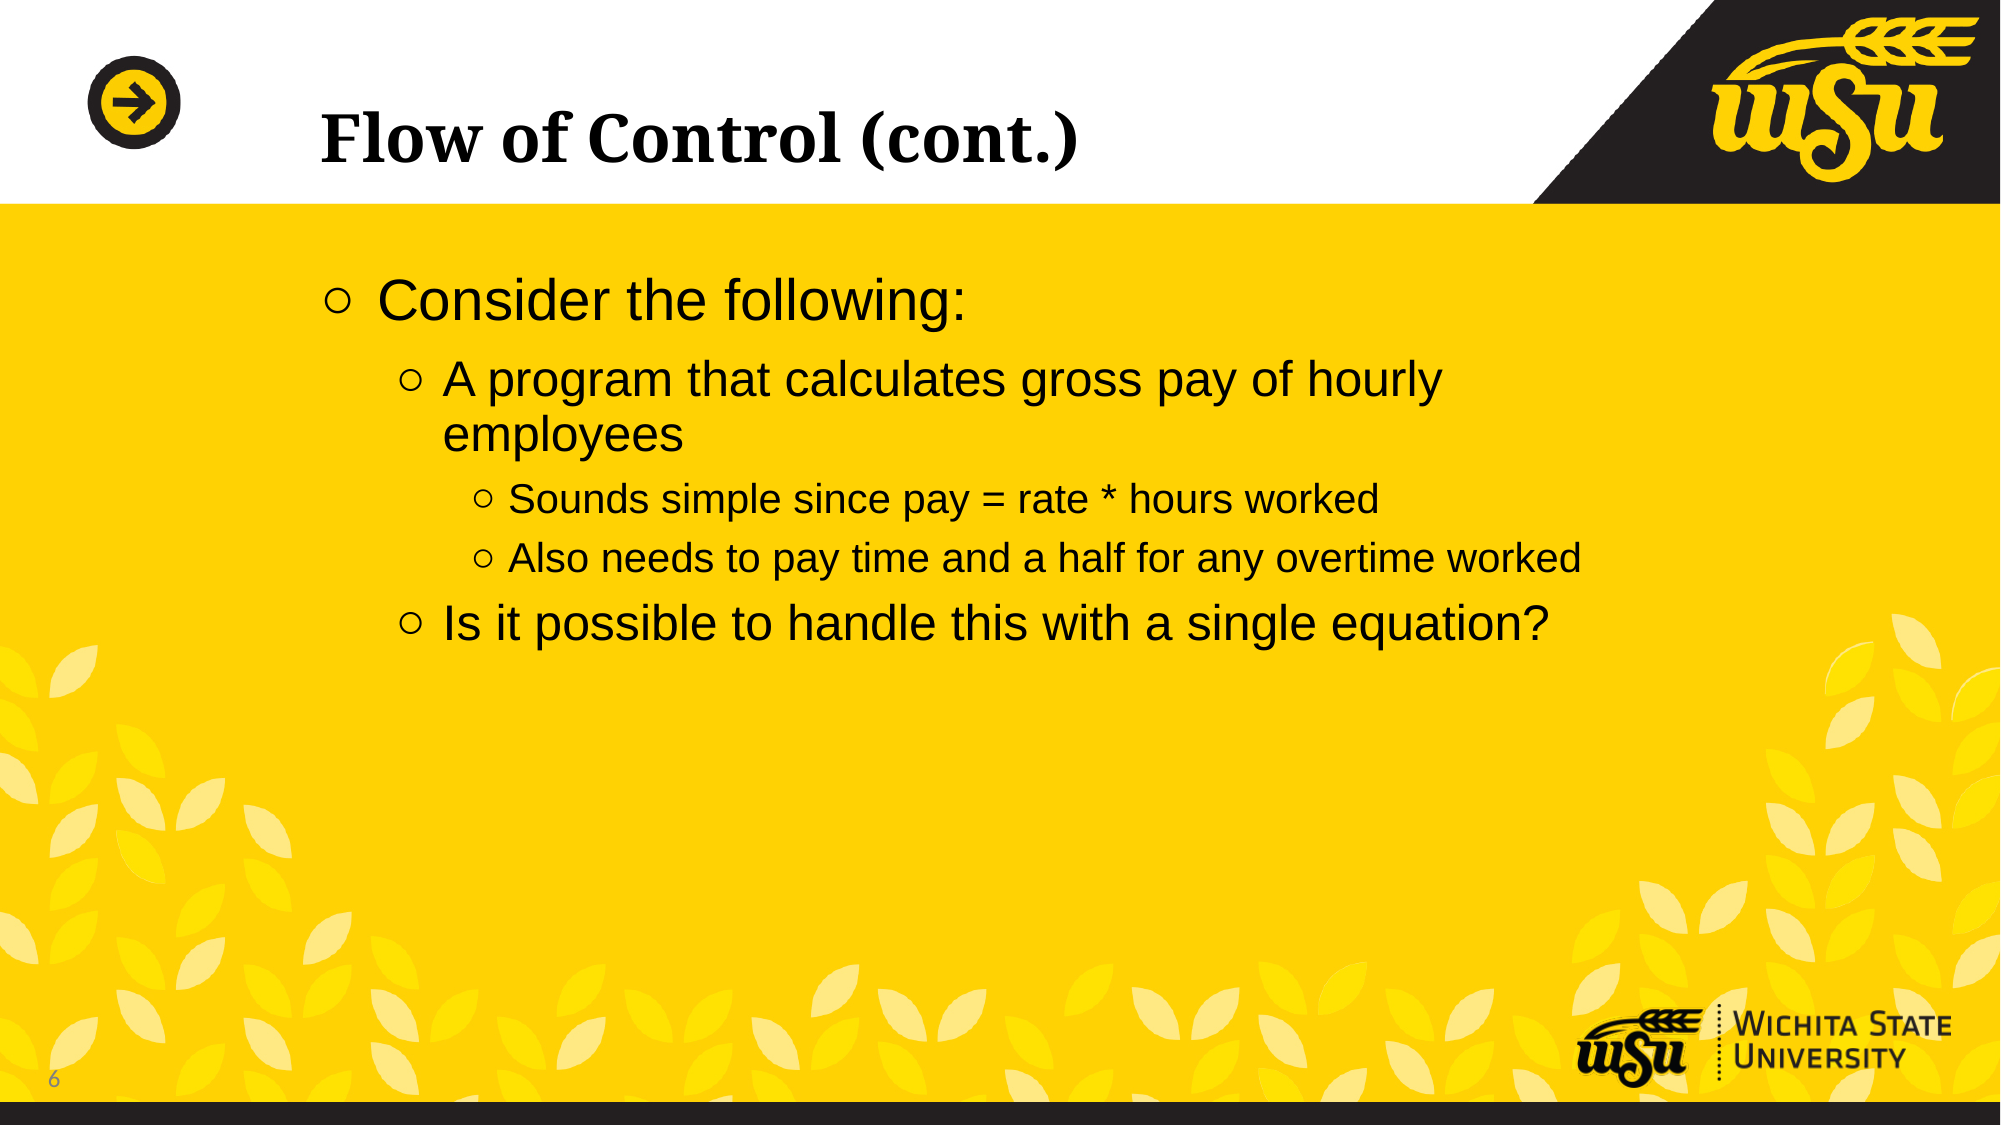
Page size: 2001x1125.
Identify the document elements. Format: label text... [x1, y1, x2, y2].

list Consider the following: A program that calculates gross pay of hourly employees Sounds simple since pay = rate * hours worked Also needs to pay time and a half for any overtime worked Is it possible to handle this with a single equation? [305, 262, 1656, 1006]
picture [0, 0, 2001, 1125]
title Flow of Control (cont.) [305, 44, 1551, 185]
